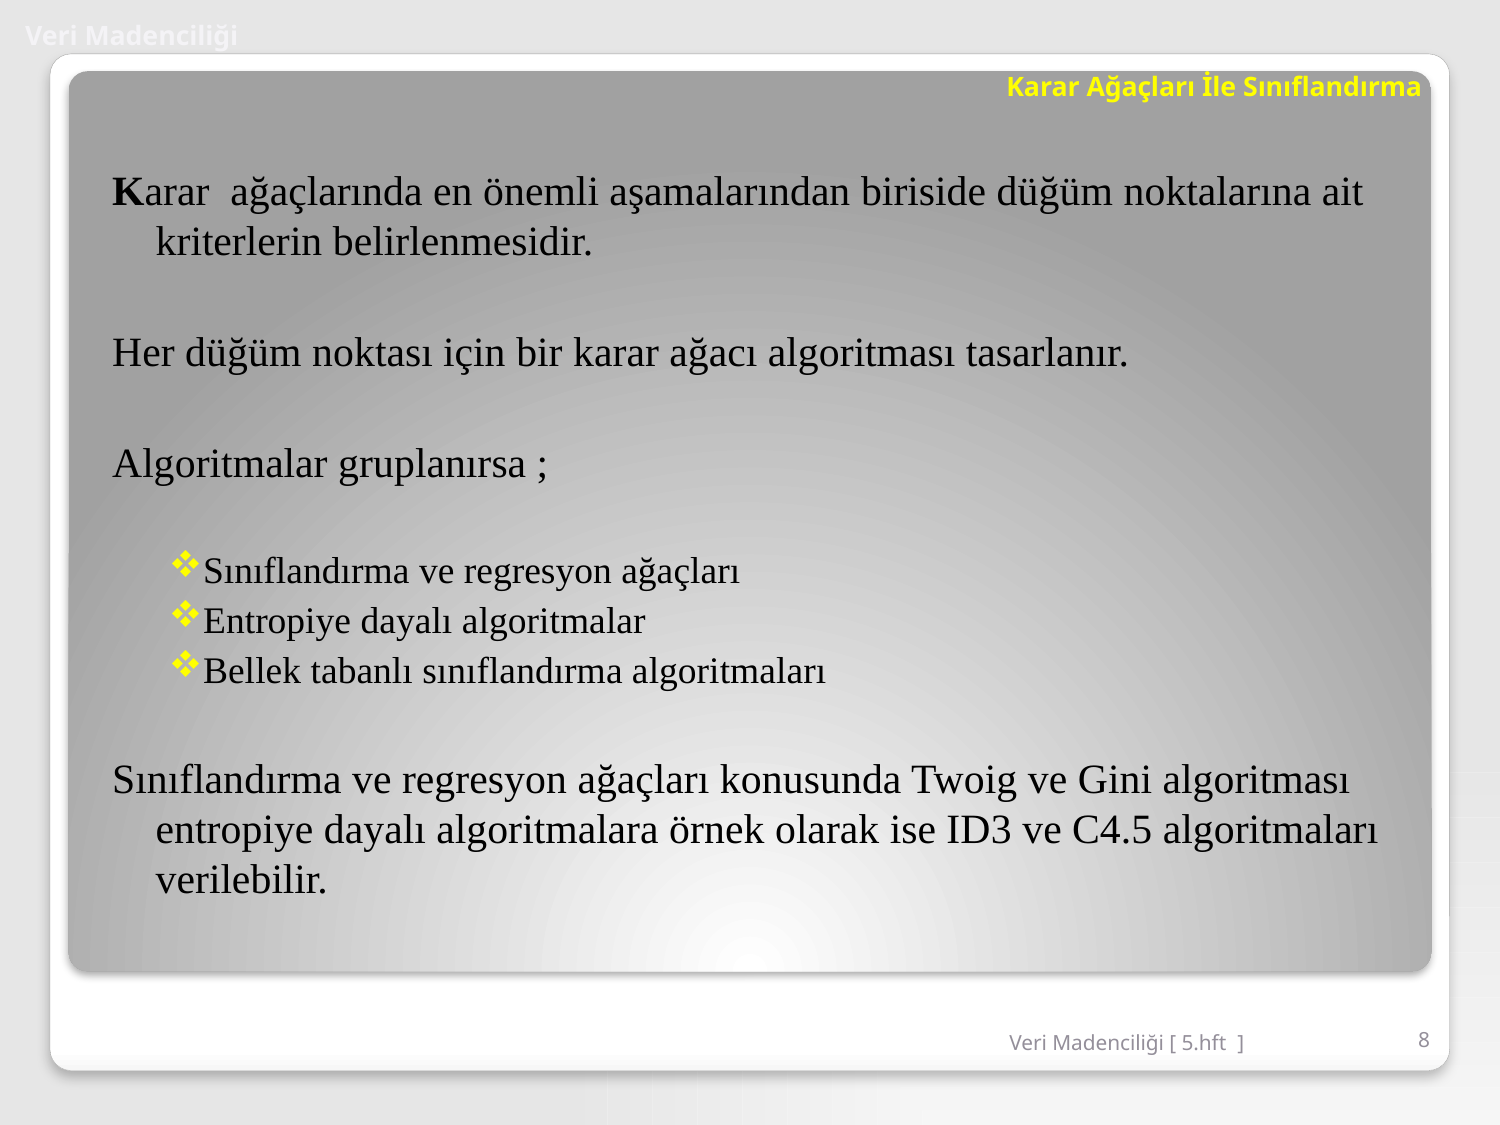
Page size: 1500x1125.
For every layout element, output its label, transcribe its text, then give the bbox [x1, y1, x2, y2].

text_box Karar Ağaçları İle Sınıflandırma [93, 62, 1437, 110]
footer Veri Madenciliği [ 5.hft ] [994, 1002, 1370, 1063]
slide_number 8 [1370, 1002, 1445, 1063]
title Veri Madenciliği [10, 11, 1353, 59]
list Karar ağaçlarında en önemli aşamalarından biriside düğüm noktalarına ait kriterlerin belirlenmesidir. Her düğüm noktası için bir karar ağacı algoritması tasarlanır. Algoritmalar gruplanırsa ; Sınıflandırma ve regresyon ağaçları Entropiye dayalı algoritmalar Bellek tabanlı sınıflandırma algoritmaları Sınıflandırma ve regresyon ağaçları konusunda Twoig ve Gini algoritması entropiye dayalı algoritmalara örnek olarak ise ID3 ve C4.5 algoritmaları verilebilir. [81, 93, 1425, 973]
